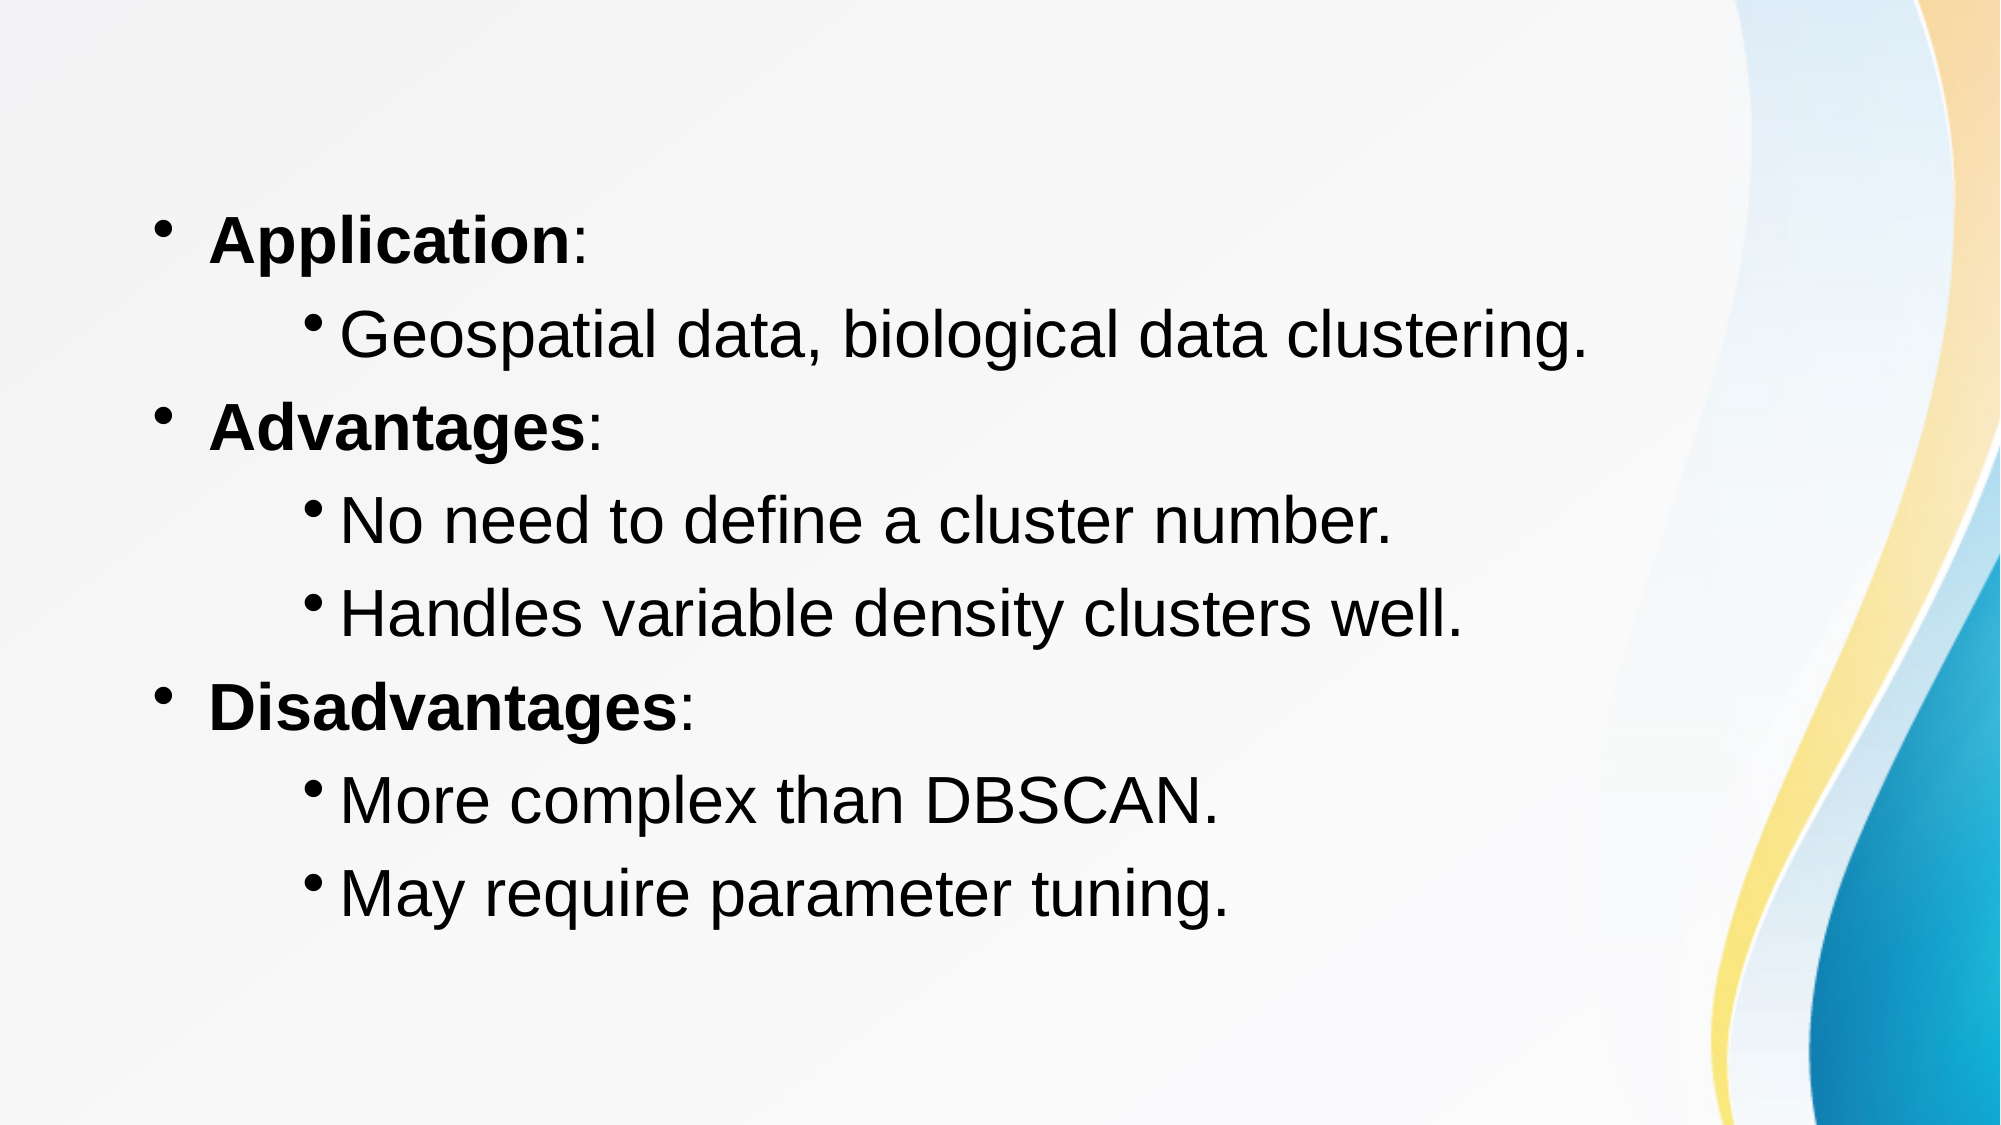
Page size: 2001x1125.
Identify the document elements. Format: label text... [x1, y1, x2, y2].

picture [0, 0, 2001, 1125]
list Application: Geospatial data, biological data clustering. Advantages: No need to define a cluster number. Handles variable density clusters well. Disadvantages: More complex than DBSCAN. May require parameter tuning. [137, 189, 1863, 904]
